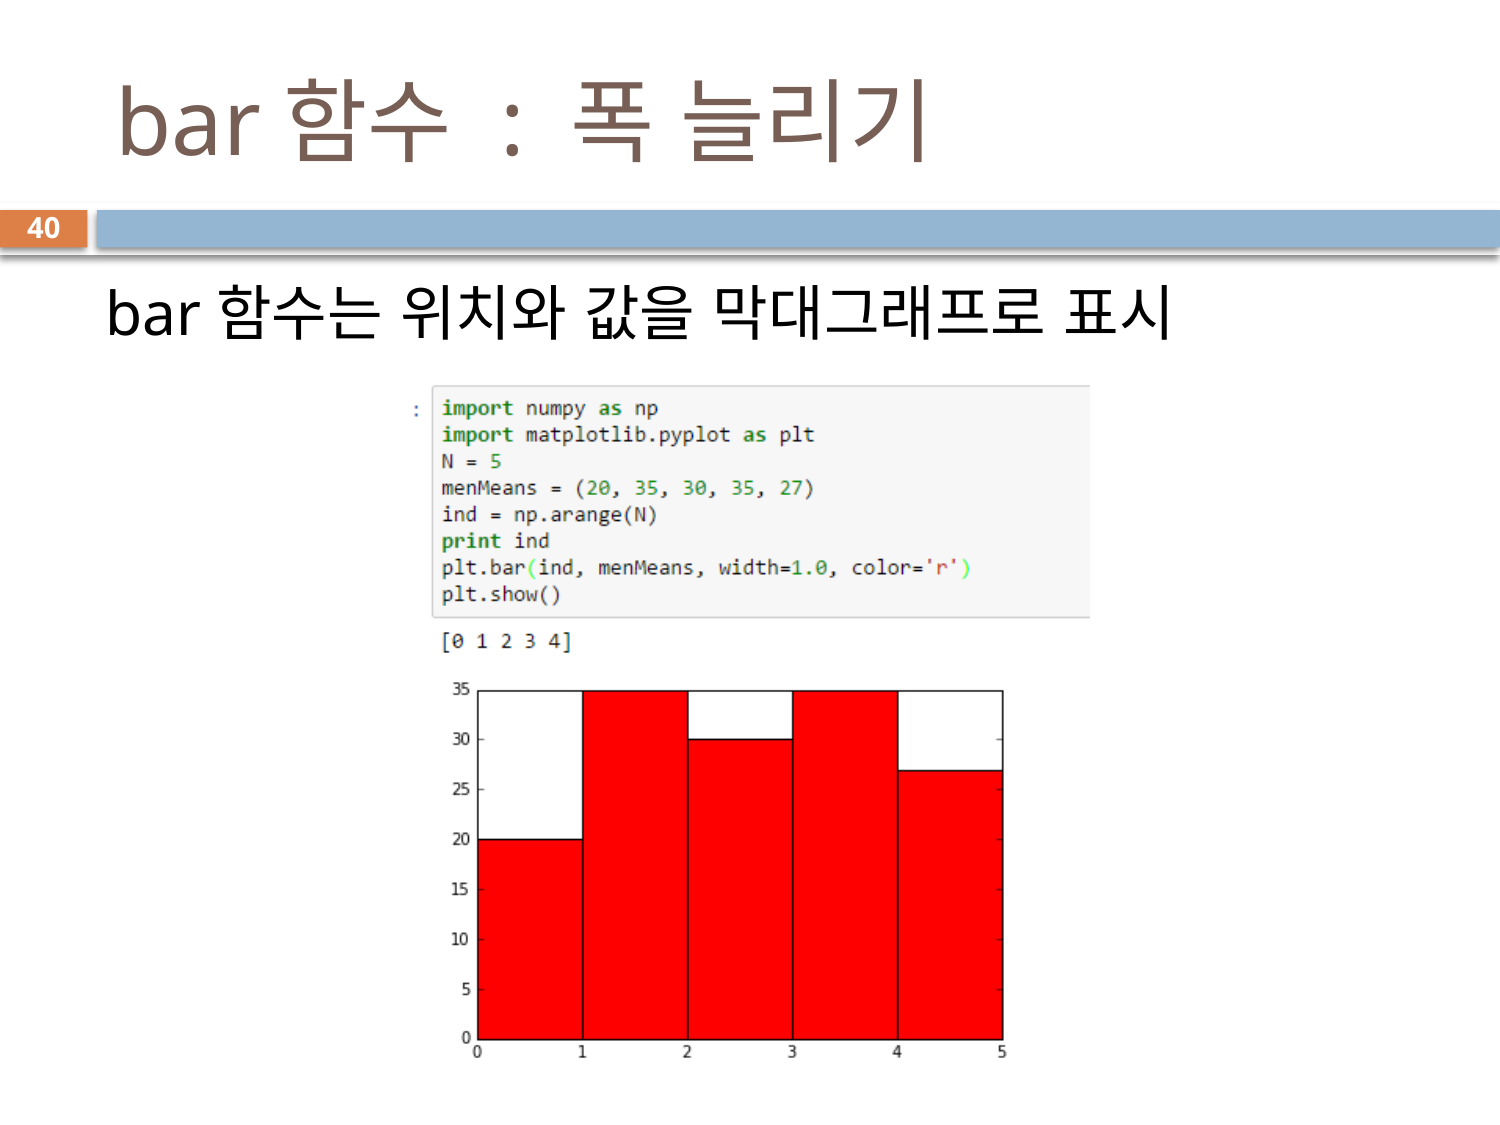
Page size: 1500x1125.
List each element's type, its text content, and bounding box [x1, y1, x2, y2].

title bar함수 : 폭 늘리기 [100, 37, 1438, 200]
slide_number 40 [0, 208, 88, 249]
picture [410, 373, 1090, 1084]
list bar함수는 위치와 값을 막대그래프로 표시 [75, 267, 1425, 539]
